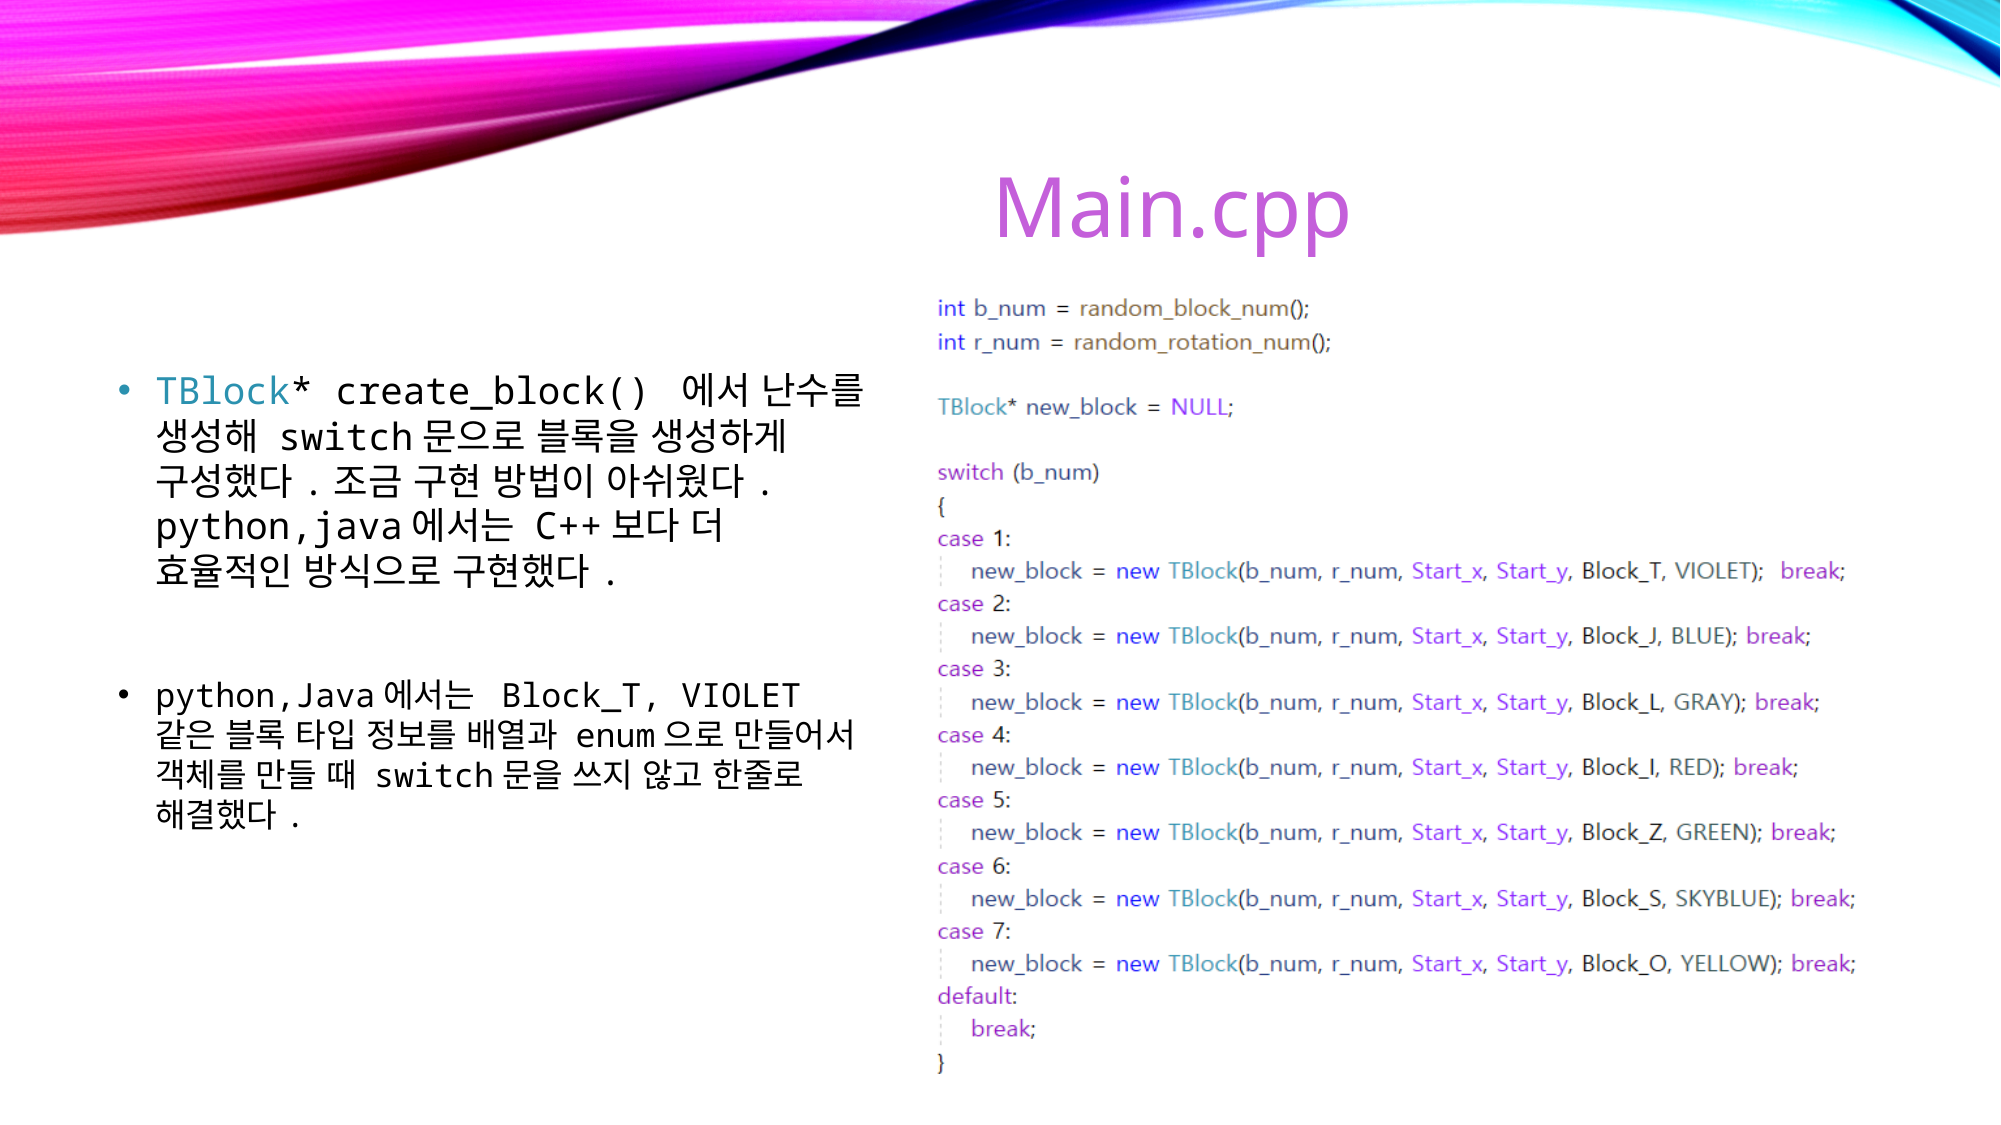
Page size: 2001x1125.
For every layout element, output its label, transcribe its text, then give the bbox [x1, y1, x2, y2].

list TBlock* create_block() 에서 난수를 생성해 switch문으로 블록을 생성하게 구성했다.조금 구현 방법이 아쉬웠다. python,java에서는 C++보다 더 효율적인 방식으로 구현했다. python,Java에서는 Block_T, VIOLET 같은 블록 타입 정보를 배열과 enum으로 만들어서 객체를 만들 때 switch문을 쓰지 않고 한줄로 해결했다. [102, 360, 889, 1021]
picture [926, 286, 1880, 1095]
picture [1890, 0, 2000, 75]
picture [1910, 0, 2000, 45]
picture [0, 0, 2000, 237]
title Main.cpp [466, 104, 1880, 317]
